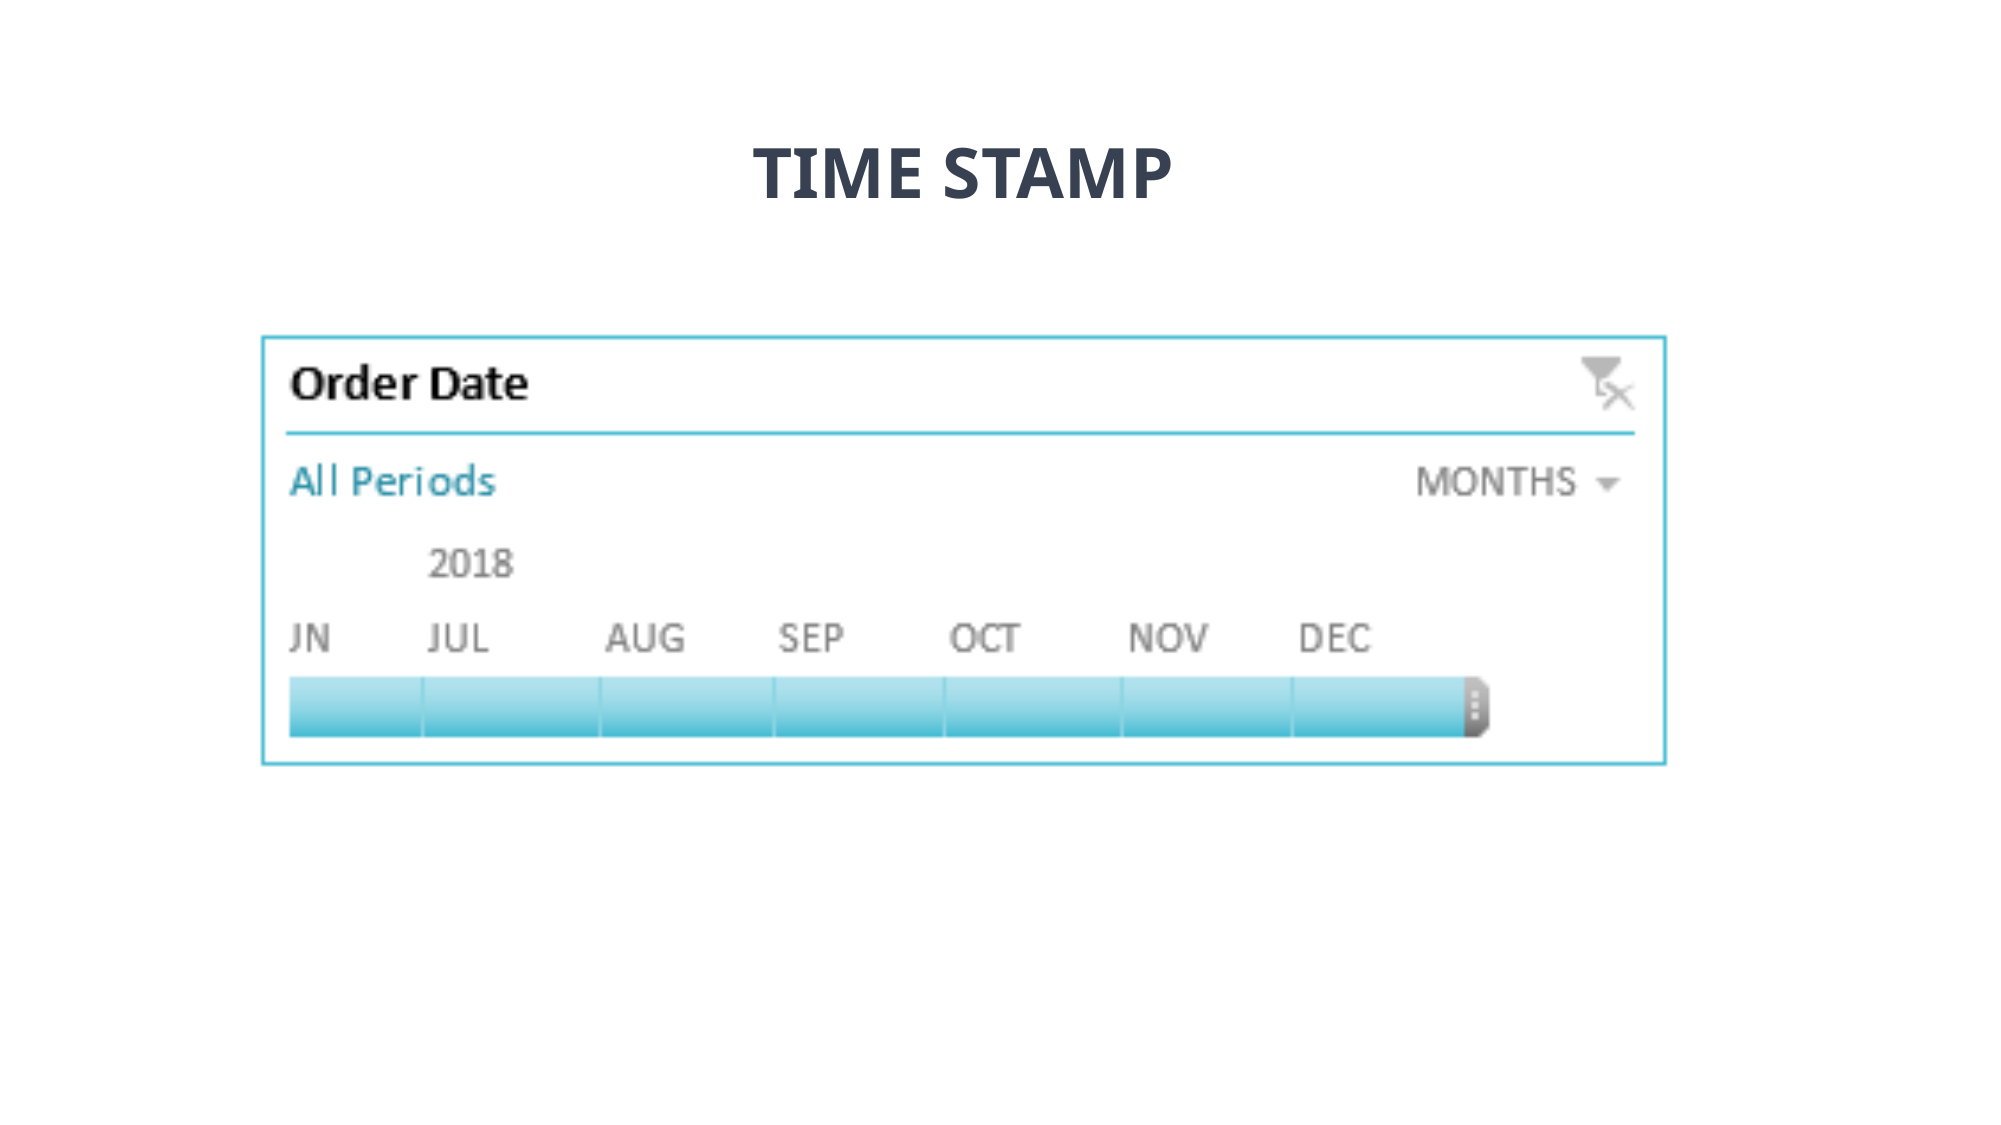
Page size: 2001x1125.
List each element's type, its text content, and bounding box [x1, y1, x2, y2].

title TIME STAMP [710, 110, 1217, 242]
picture [227, 319, 1700, 806]
